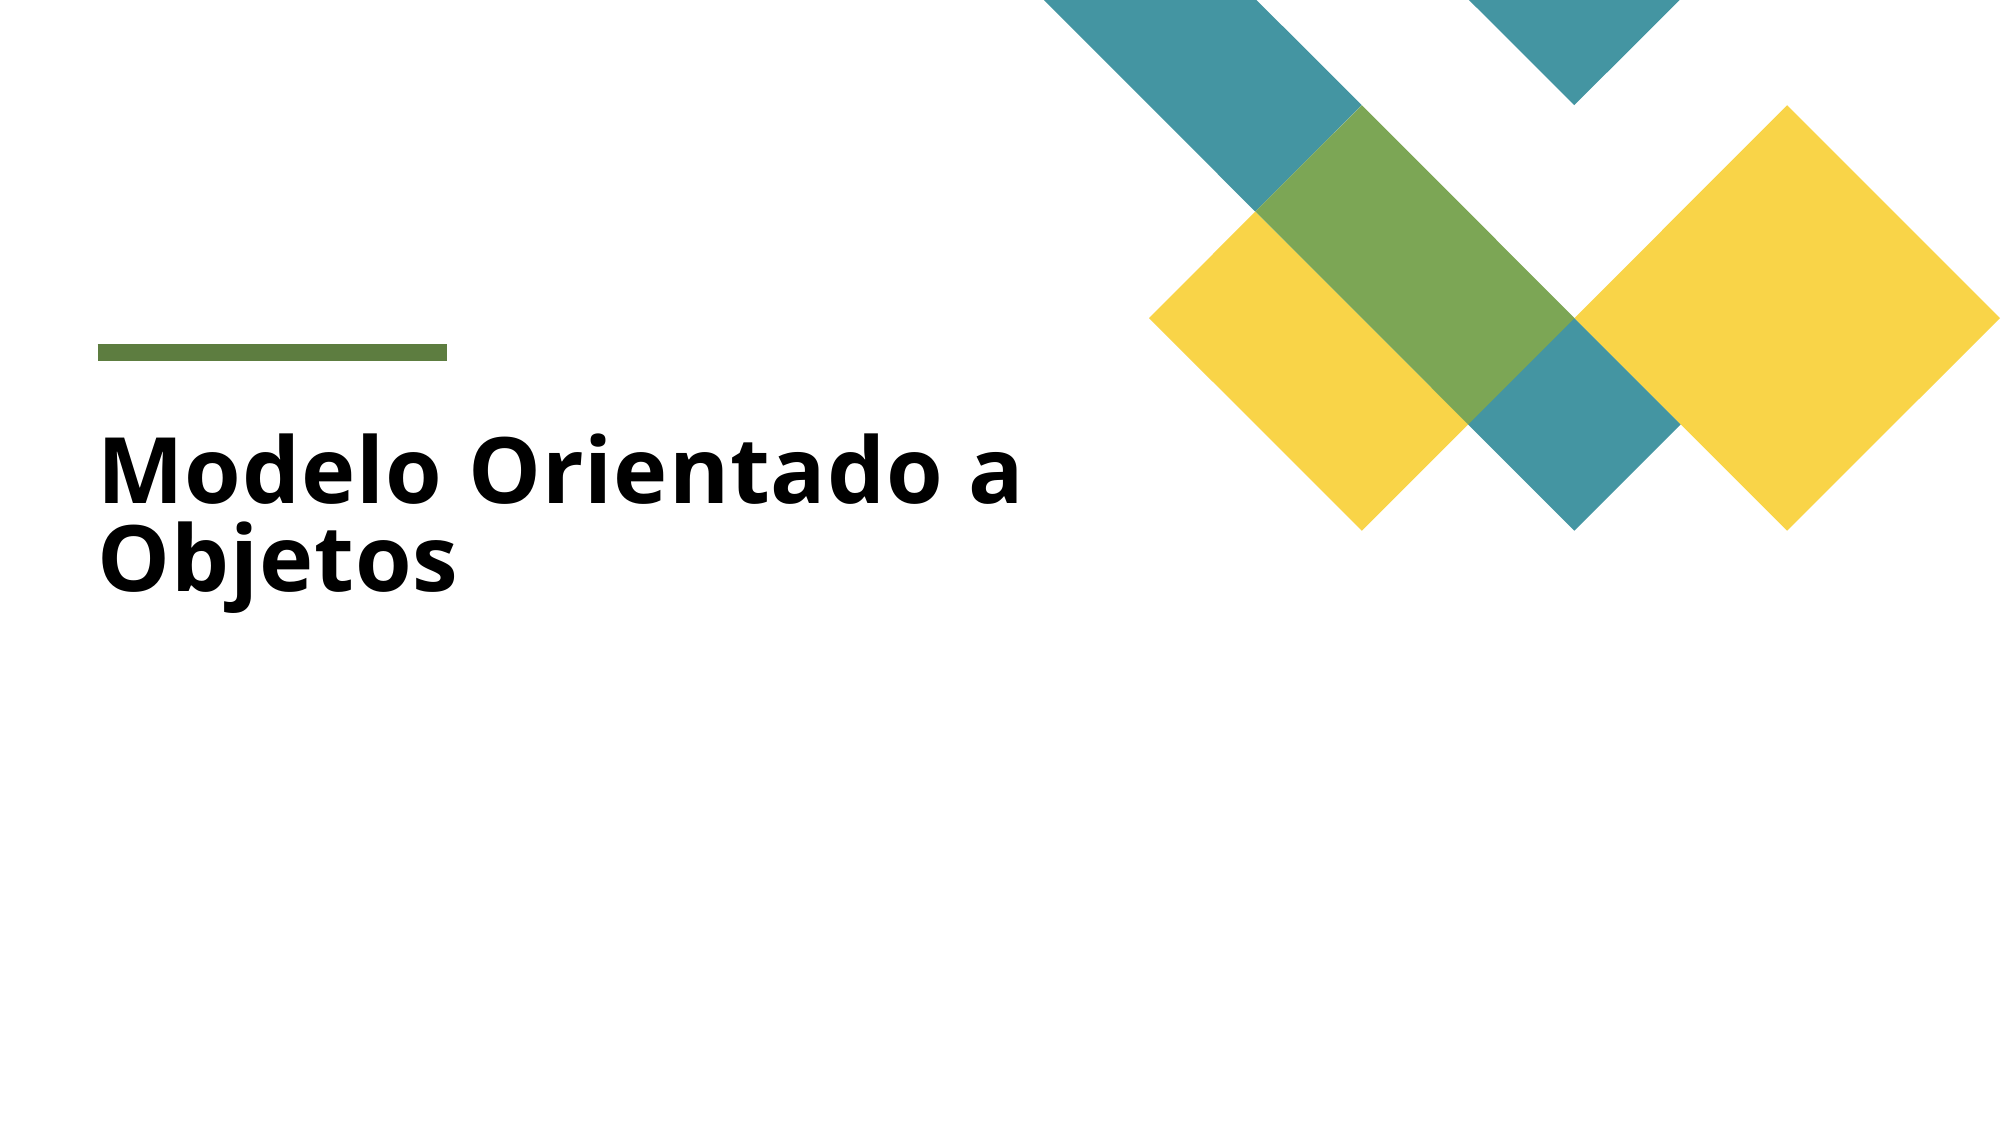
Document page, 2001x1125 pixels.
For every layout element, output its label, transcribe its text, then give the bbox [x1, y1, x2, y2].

title Modelo Orientado a Objetos [97, 347, 1211, 610]
